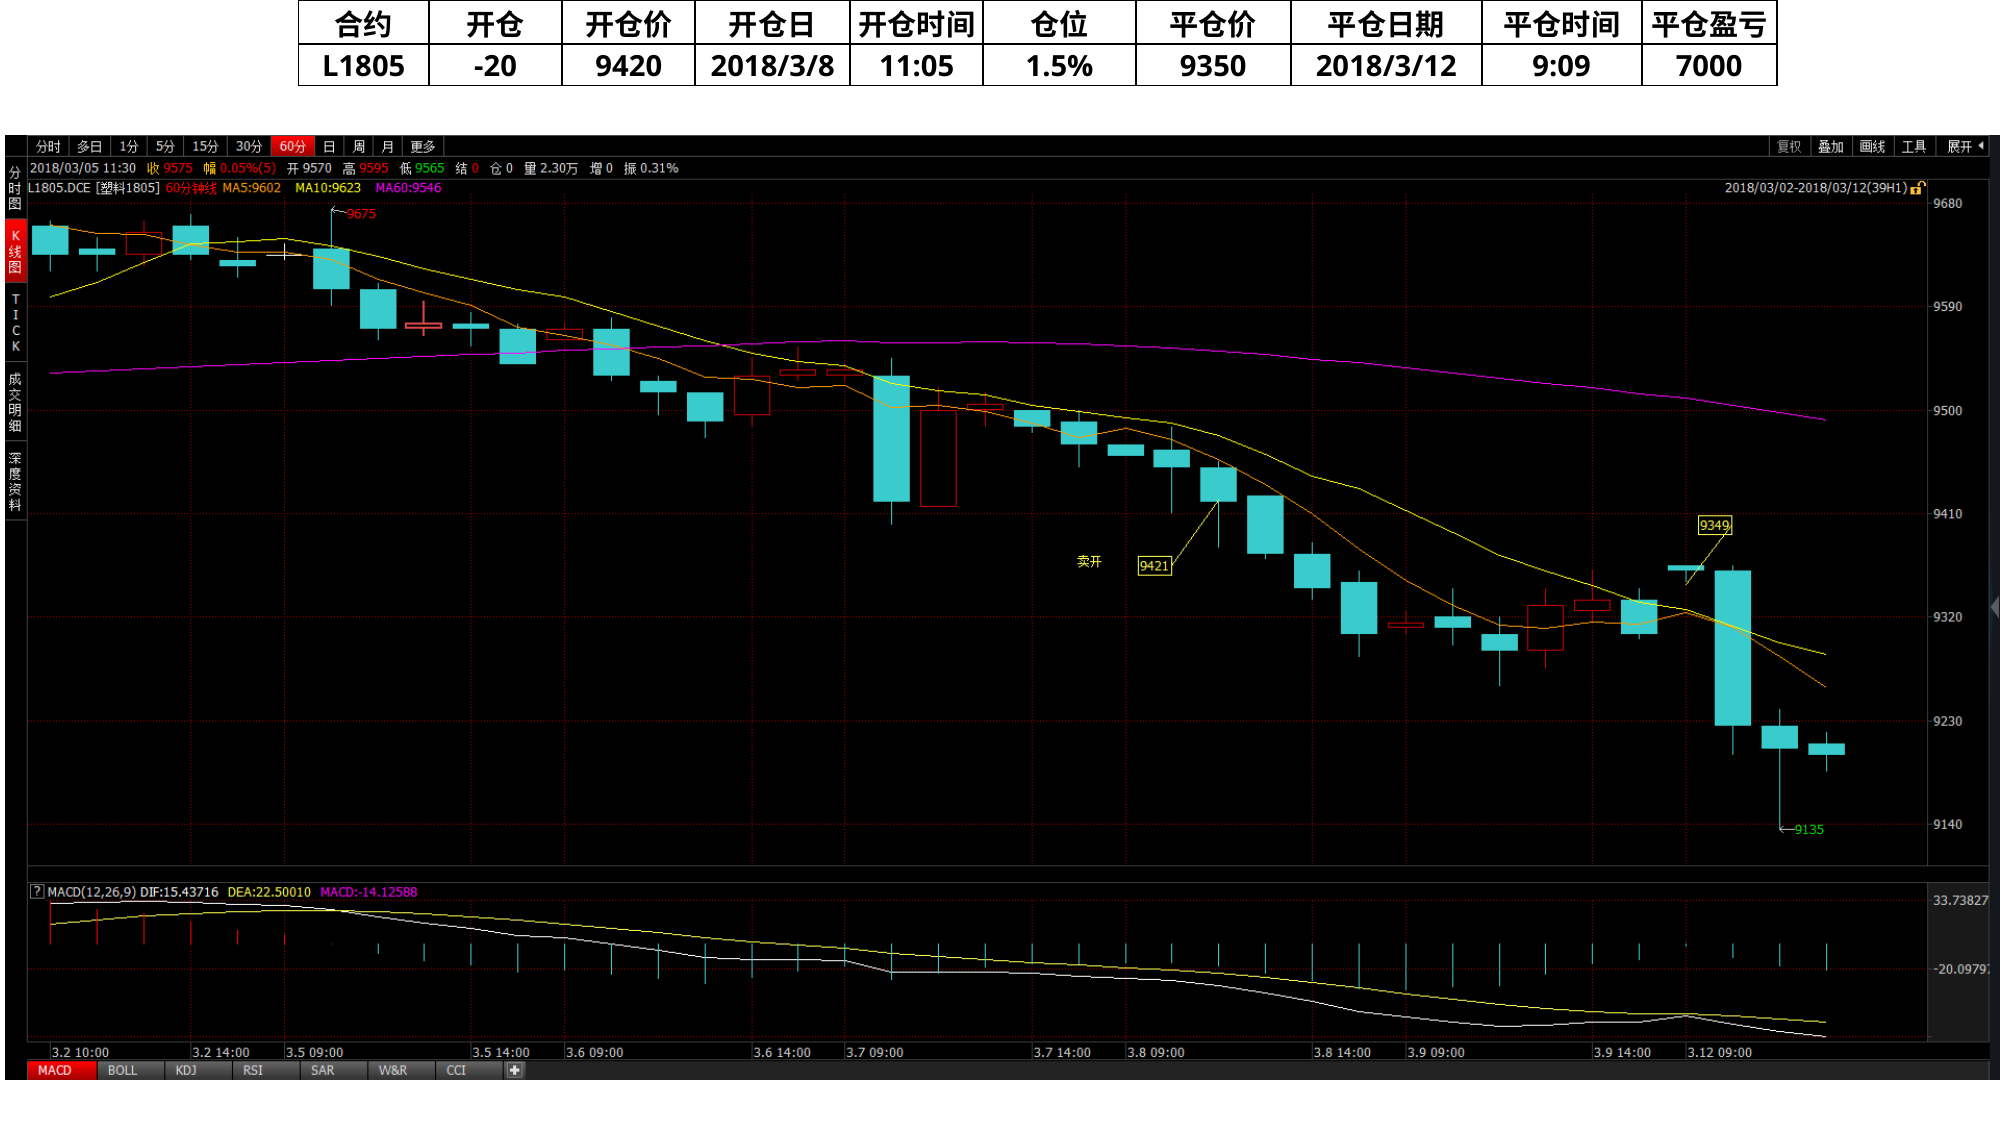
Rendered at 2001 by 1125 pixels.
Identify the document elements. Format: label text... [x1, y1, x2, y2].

table_header 开仓价 [563, 1, 694, 43]
table_cell L1805 [299, 45, 428, 85]
table_cell 7000 [1643, 45, 1776, 85]
table_cell 1.5% [984, 45, 1135, 85]
table_header 平仓时间 [1483, 1, 1641, 43]
table_header 平仓盈亏 [1643, 1, 1776, 43]
table_header 合约 [299, 1, 428, 43]
table_header 开仓 [430, 1, 561, 43]
table_header 仓位 [984, 1, 1135, 43]
picture [5, 135, 2000, 1080]
table_cell 2018/3/12 [1292, 45, 1481, 85]
table_header 平仓日期 [1292, 1, 1481, 43]
table_cell 9350 [1137, 45, 1290, 85]
table_header 开仓时间 [851, 1, 982, 43]
table_cell 9:09 [1483, 45, 1641, 85]
table_cell 9420 [563, 45, 694, 85]
table_cell 11:05 [851, 45, 982, 85]
table_header 平仓价 [1137, 1, 1290, 43]
table_cell -20 [430, 45, 561, 85]
table_cell 2018/3/8 [696, 45, 849, 85]
table_header 开仓日 [696, 1, 849, 43]
